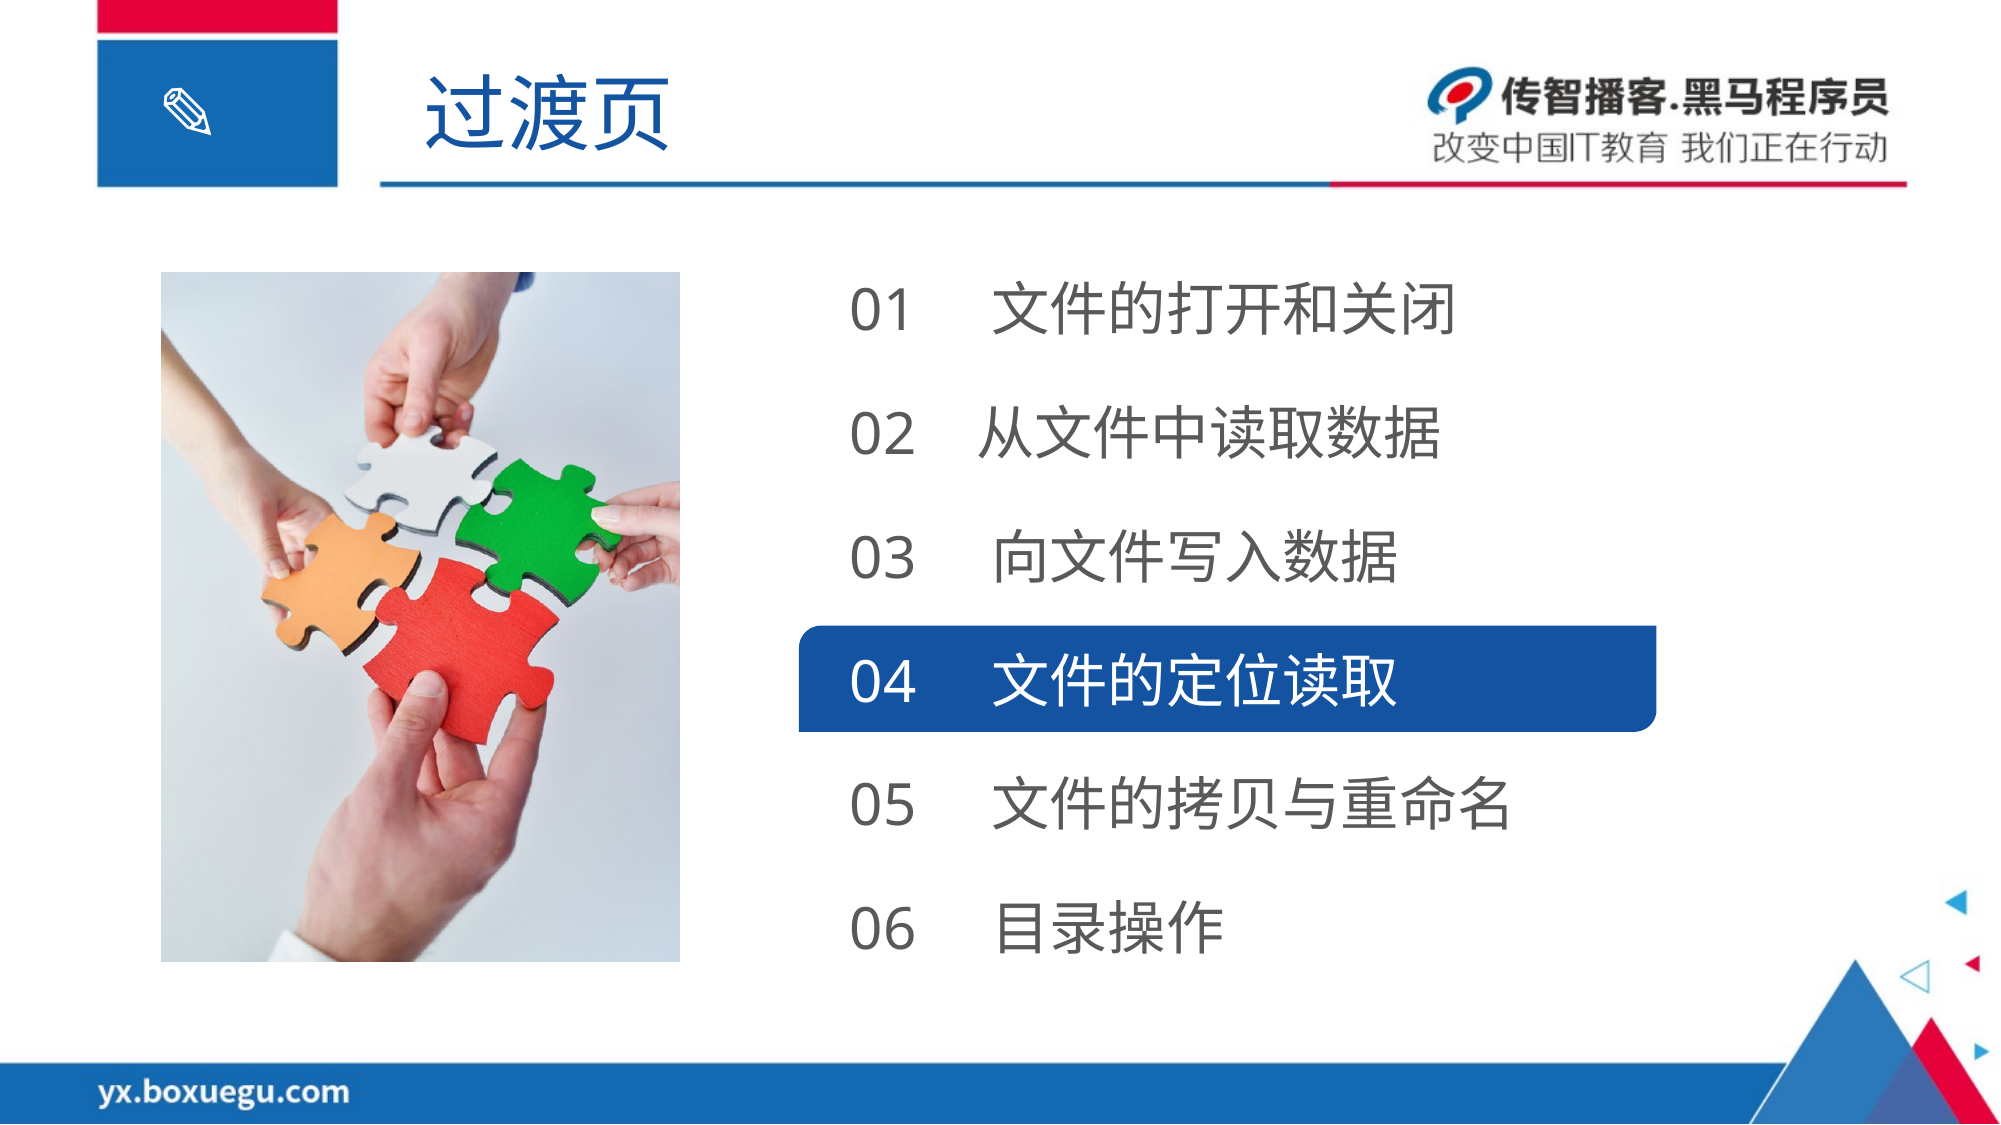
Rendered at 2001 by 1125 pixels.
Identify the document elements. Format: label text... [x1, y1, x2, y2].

text_box 06 目录操作 [849, 891, 1657, 962]
text_box 过渡页 [409, 53, 899, 169]
text_box [797, 624, 1658, 733]
text_box 04 文件的定位读取 [849, 643, 1657, 714]
text_box 05 文件的拷贝与重命名 [849, 767, 1657, 838]
text_box 02 从文件中读取数据 [849, 395, 1657, 467]
text_box 01 文件的打开和关闭 [849, 272, 1657, 343]
picture [0, 0, 2000, 1124]
text_box 03 向文件写入数据 [849, 519, 1657, 590]
